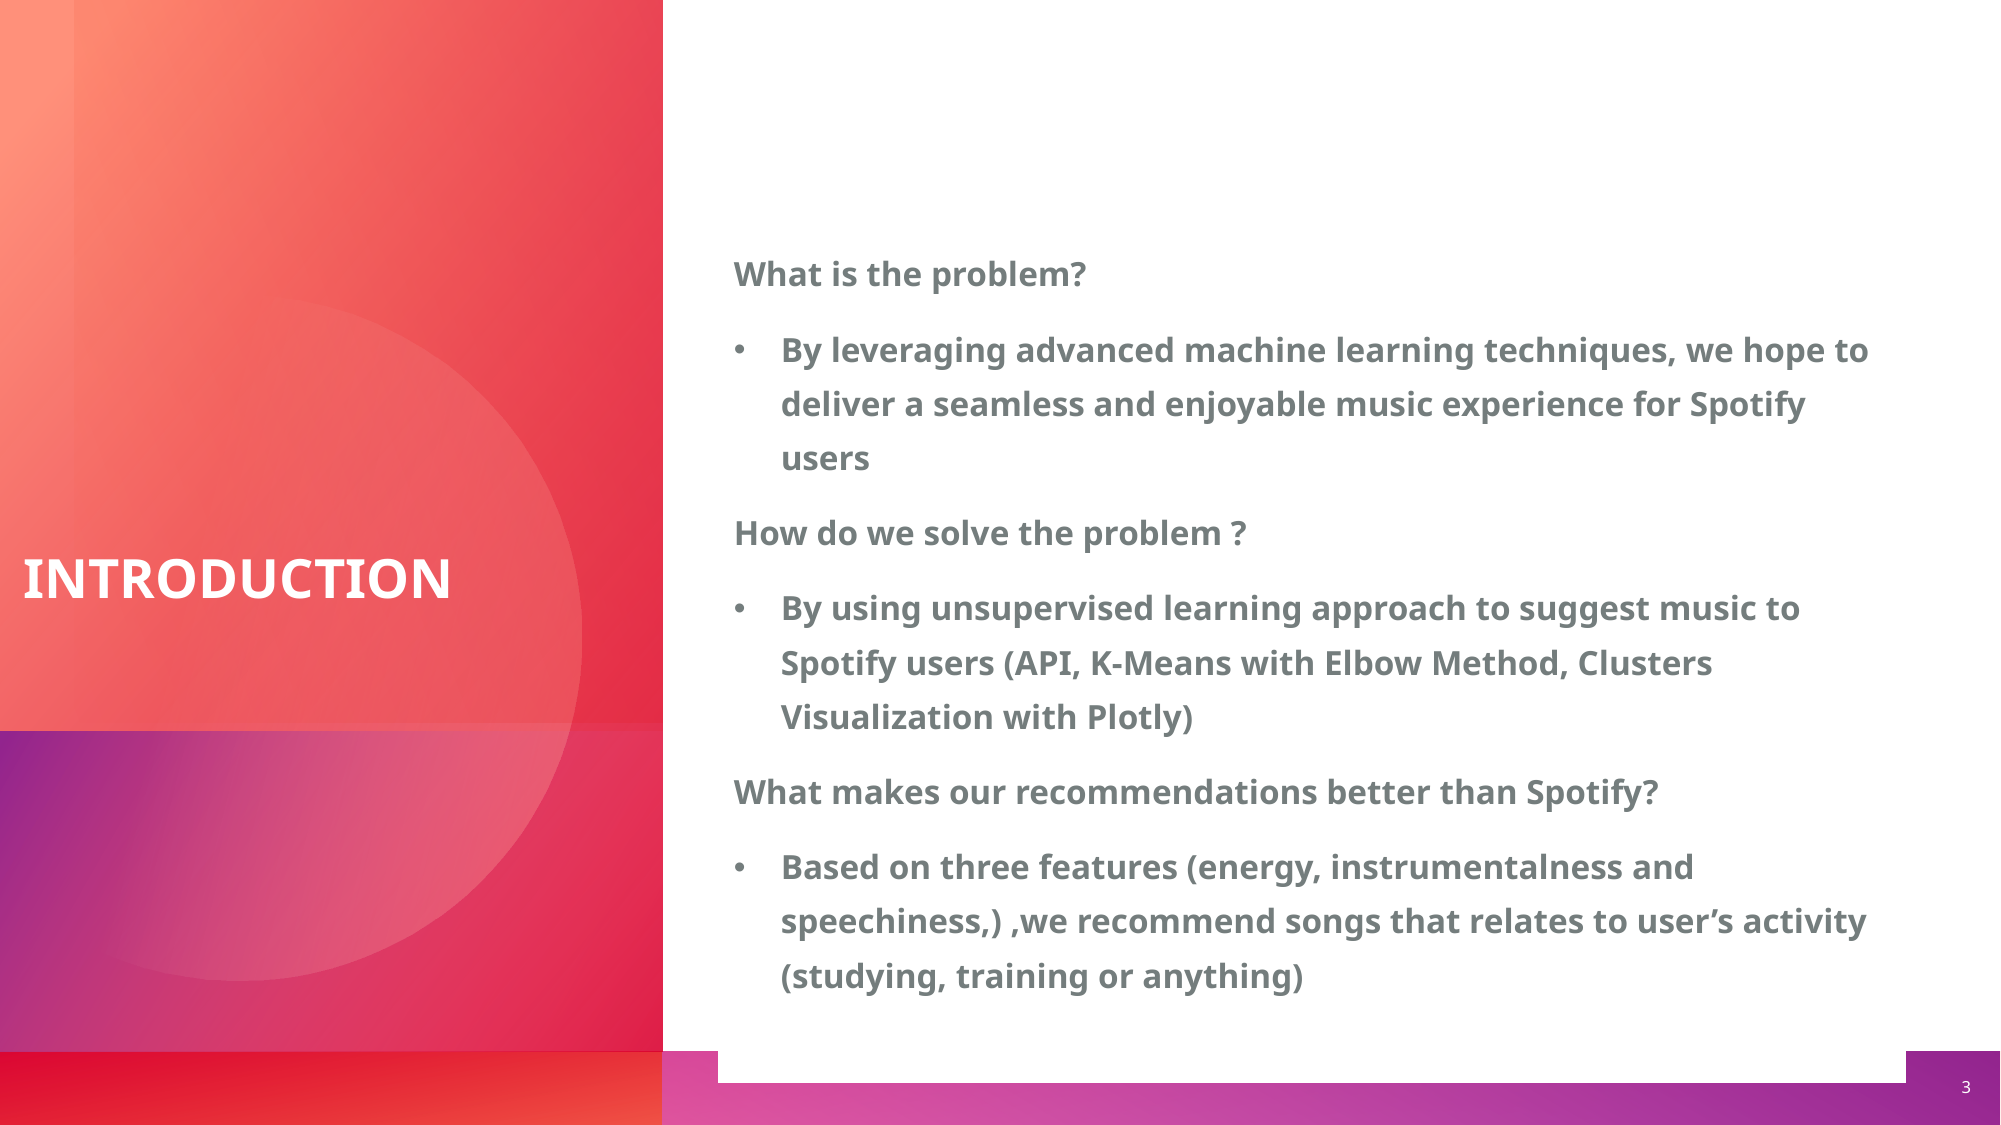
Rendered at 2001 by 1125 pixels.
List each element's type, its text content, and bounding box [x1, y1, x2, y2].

table_header In this project, we explore an What is the problem? By leveraging advanced machine learning techniques, we hope to deliver a seamless and enjoyable music experience for Spotify users How do we solve the problem ? By using unsupervised learning approach to suggest music to Spotify users (API, K-Means with Elbow Method, Clusters Visualization with Plotly) What makes our recommendations better than Spotify? Based on three features (energy, instrumentalness and speechiness,) ,we recommend songs that relates to user’s activity (studying, training or anything) [720, 161, 1904, 1078]
slide_number ‹#› [1914, 1051, 1987, 1125]
title INTRODUCTION [23, 342, 669, 610]
